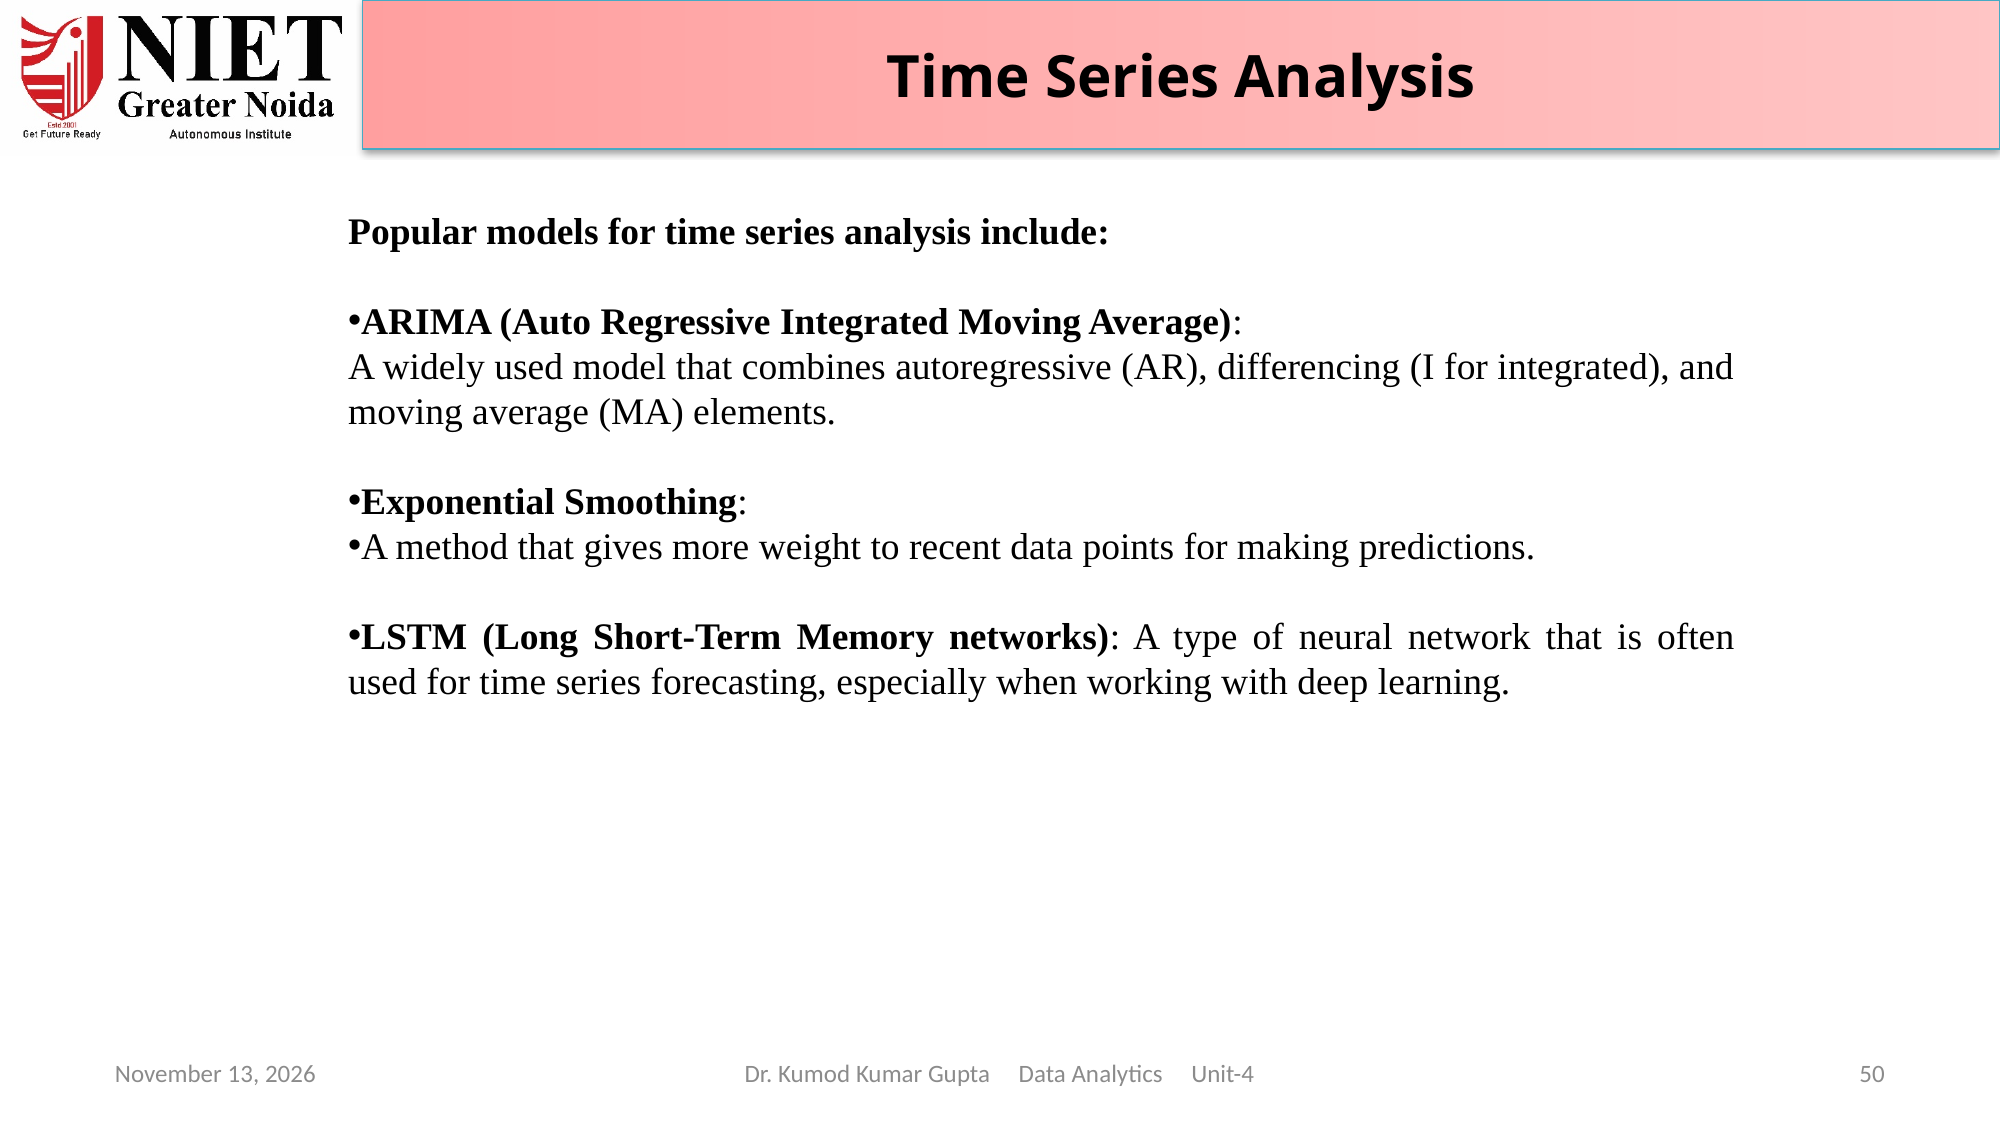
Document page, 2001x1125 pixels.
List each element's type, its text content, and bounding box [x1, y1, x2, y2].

slide_number 50 [1433, 1042, 1900, 1103]
text_box Popular models for time series analysis include: ARIMA (Auto Regressive Integrated Moving Average): A widely used model that combines autoregressive (AR), differencing (I for integrated), and moving average (MA) elements. Exponential Smoothing: A method that gives more weight to recent data points for making predictions. LSTM (Long Short-Term Memory networks): A type of neural network that is often used for time series forecasting, especially when working with deep learning. [333, 199, 1750, 710]
footer Dr. Kumod Kumar Gupta Data Analytics Unit-4 [683, 1042, 1317, 1103]
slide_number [99, 1042, 567, 1103]
picture [0, 0, 363, 156]
text_box Time Series Analysis [363, 0, 2000, 150]
